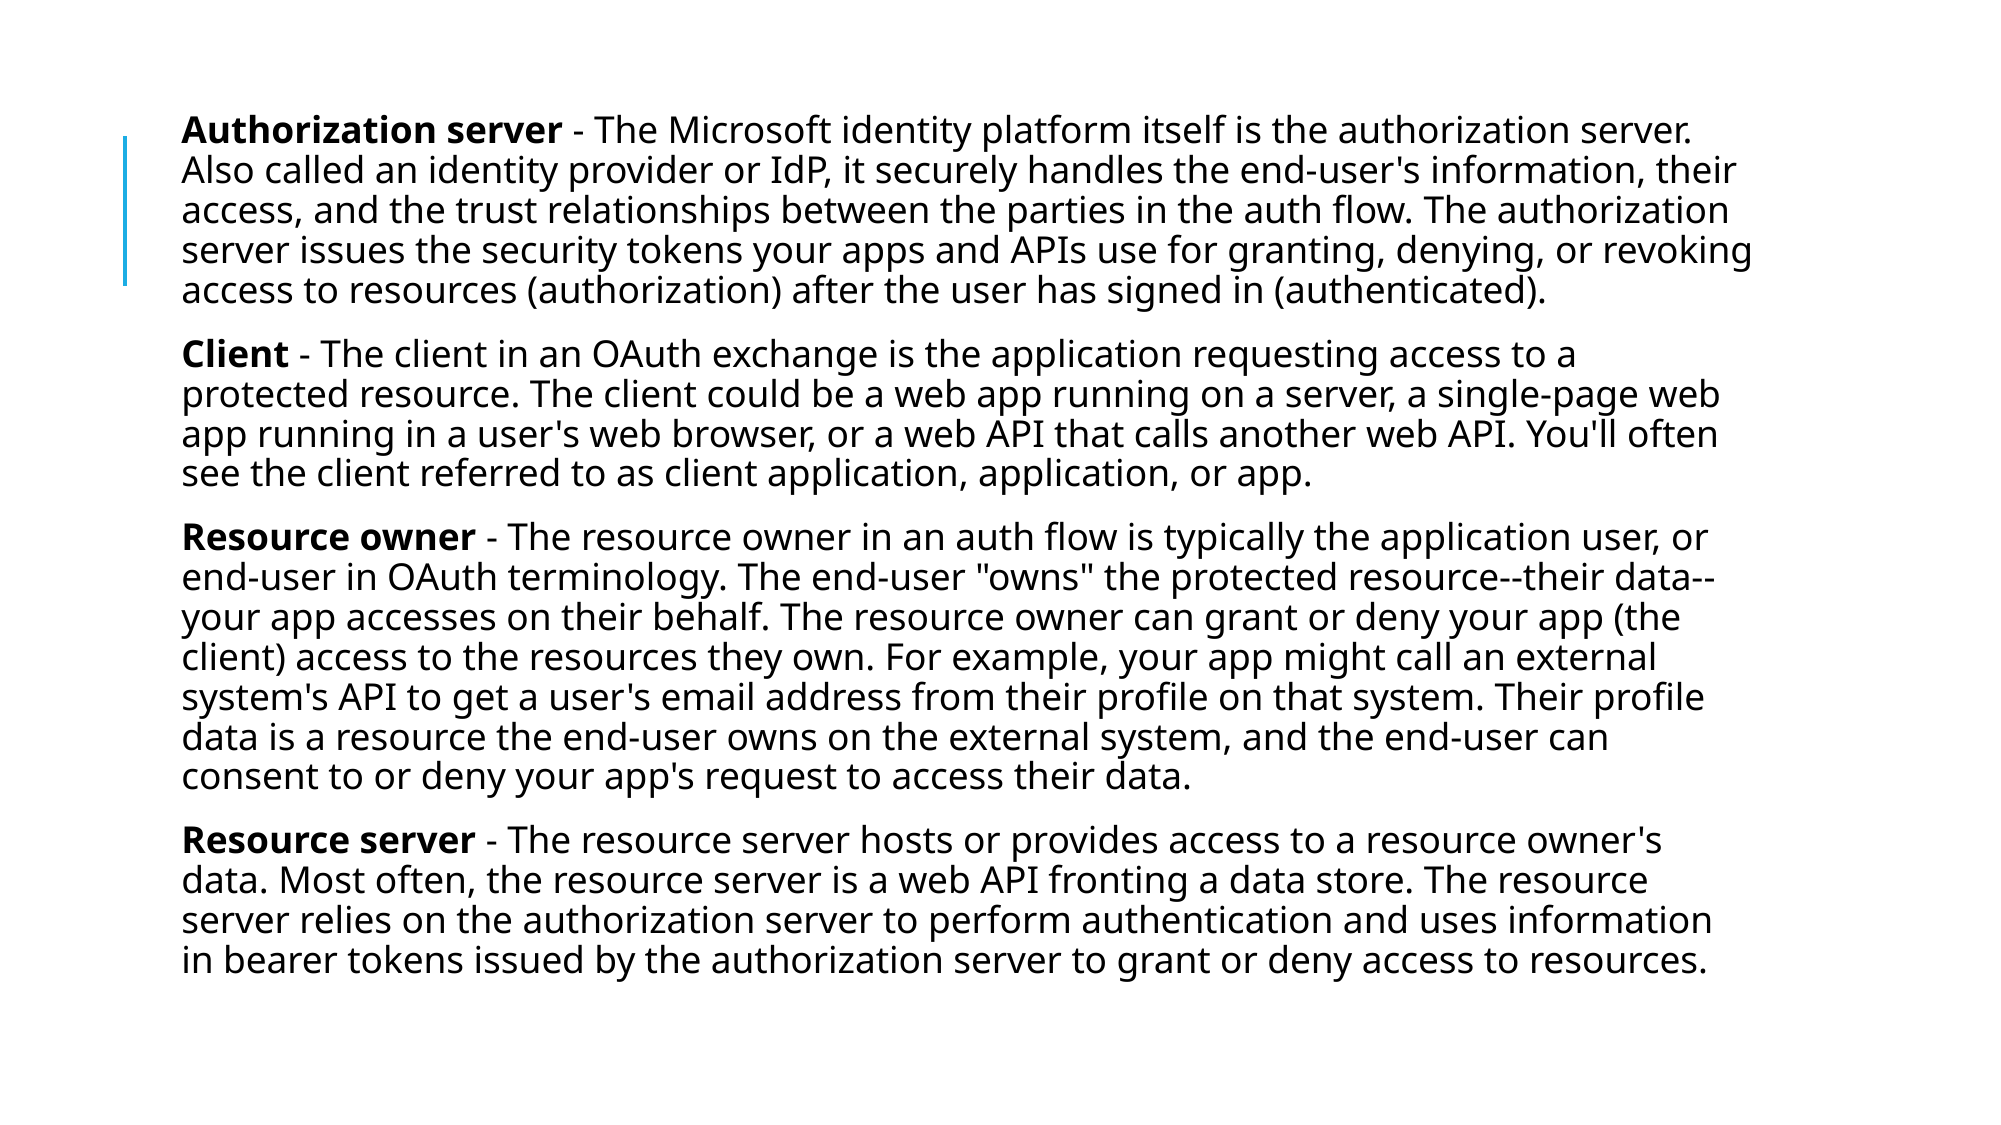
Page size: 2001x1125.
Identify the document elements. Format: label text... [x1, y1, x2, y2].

list Authorization server - The Microsoft identity platform itself is the authorization server. Also called an identity provider or IdP, it securely handles the end-user's information, their access, and the trust relationships between the parties in the auth flow. The authorization server issues the security tokens your apps and APIs use for granting, denying, or revoking access to resources (authorization) after the user has signed in (authenticated). Client - The client in an OAuth exchange is the application requesting access to a protected resource. The client could be a web app running on a server, a single-page web app running in a user's web browser, or a web API that calls another web API. You'll often see the client referred to as client application, application, or app. Resource owner - The resource owner in an auth flow is typically the application user, or end-user in OAuth terminology. The end-user "owns" the protected resource--their data--your app accesses on their behalf. The resource owner can grant or deny your app (the client) access to the resources they own. For example, your app might call an external system's API to get a user's email address from their profile on that system. Their profile data is a resource the end-user owns on the external system, and the end-user can consent to or deny your app's request to access their data. Resource server - The resource server hosts or provides access to a resource owner's data. Most often, the resource server is a web API fronting a data store. The resource server relies on the authorization server to perform authentication and uses information in bearer tokens issued by the authorization server to grant or deny access to resources. [160, 104, 1763, 1035]
